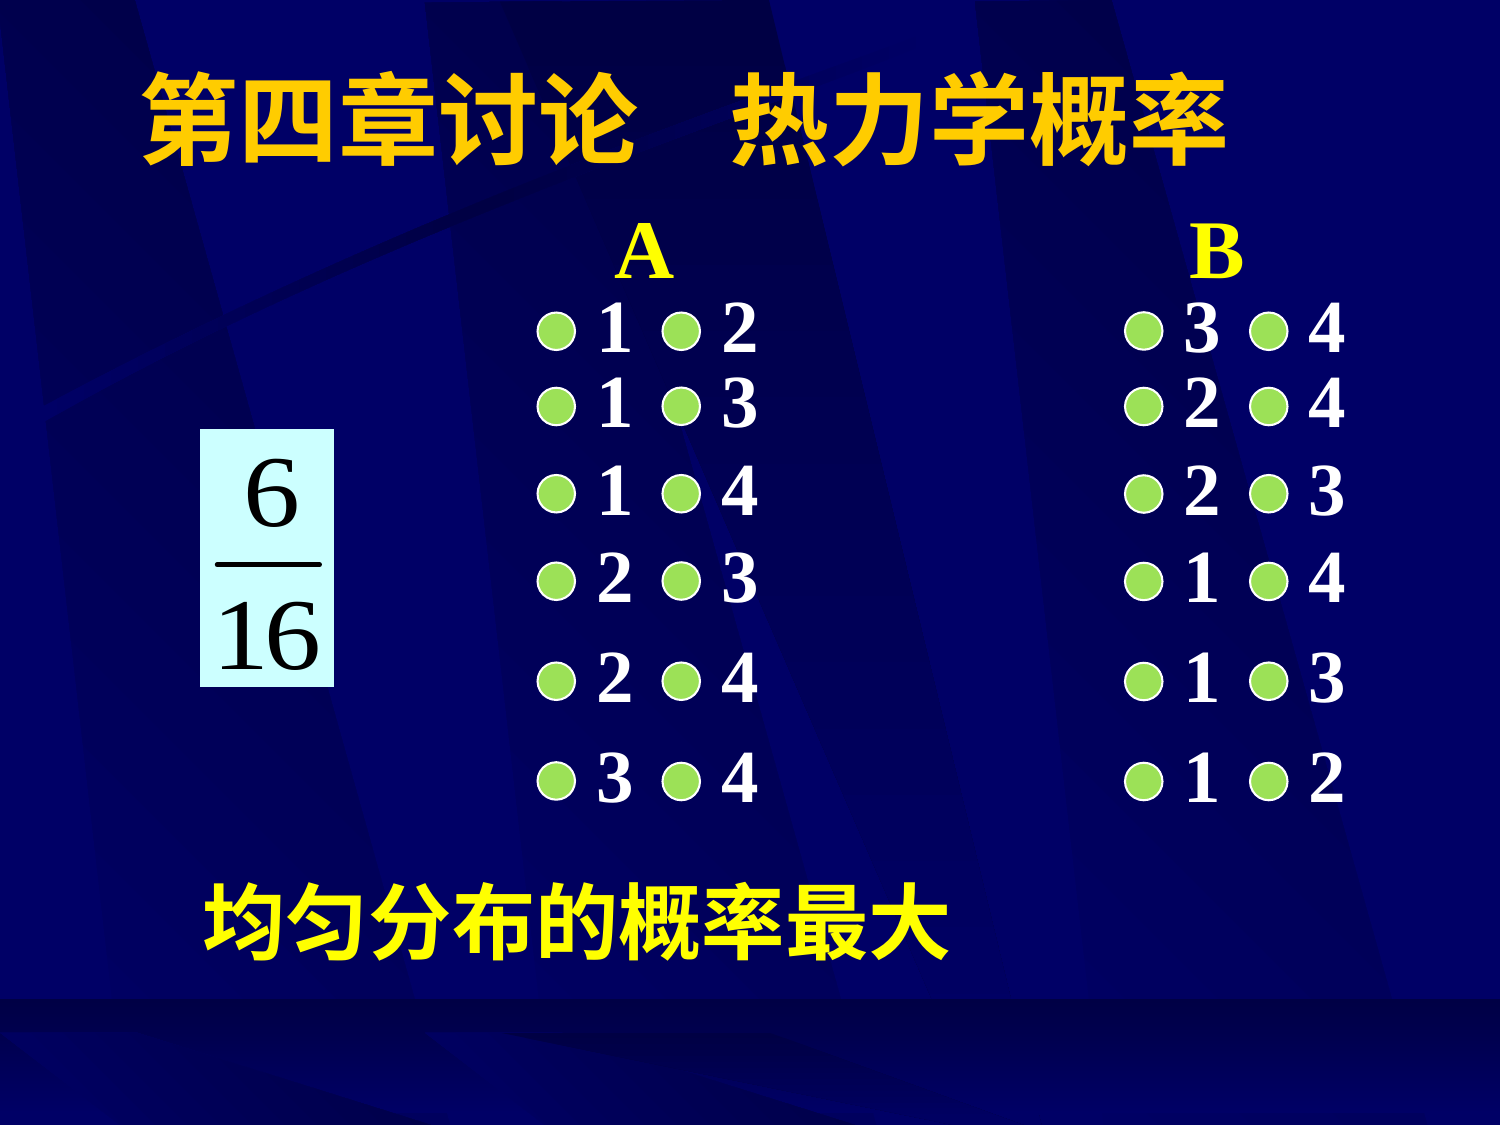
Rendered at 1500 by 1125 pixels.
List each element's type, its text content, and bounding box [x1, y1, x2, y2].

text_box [1124, 537, 1238, 626]
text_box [1249, 287, 1363, 362]
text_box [662, 449, 776, 538]
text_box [1249, 449, 1363, 537]
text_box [537, 637, 651, 725]
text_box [1124, 637, 1238, 726]
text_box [1249, 362, 1363, 449]
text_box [537, 737, 651, 825]
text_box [537, 449, 651, 538]
text_box 第四章讨论 热力学概率 [123, 37, 1412, 185]
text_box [662, 362, 776, 449]
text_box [1124, 457, 1238, 537]
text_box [662, 544, 776, 625]
text_box B [1175, 187, 1300, 303]
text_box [537, 362, 651, 449]
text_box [537, 287, 651, 362]
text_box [662, 287, 776, 362]
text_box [662, 737, 776, 826]
text_box 均匀分布的概率最大 [187, 862, 1088, 978]
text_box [199, 429, 335, 688]
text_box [1124, 737, 1238, 826]
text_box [1249, 537, 1363, 626]
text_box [1249, 637, 1363, 726]
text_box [537, 544, 651, 625]
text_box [662, 637, 776, 725]
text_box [1124, 287, 1238, 362]
text_box A [600, 187, 725, 303]
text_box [1249, 737, 1363, 826]
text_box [1124, 362, 1238, 451]
